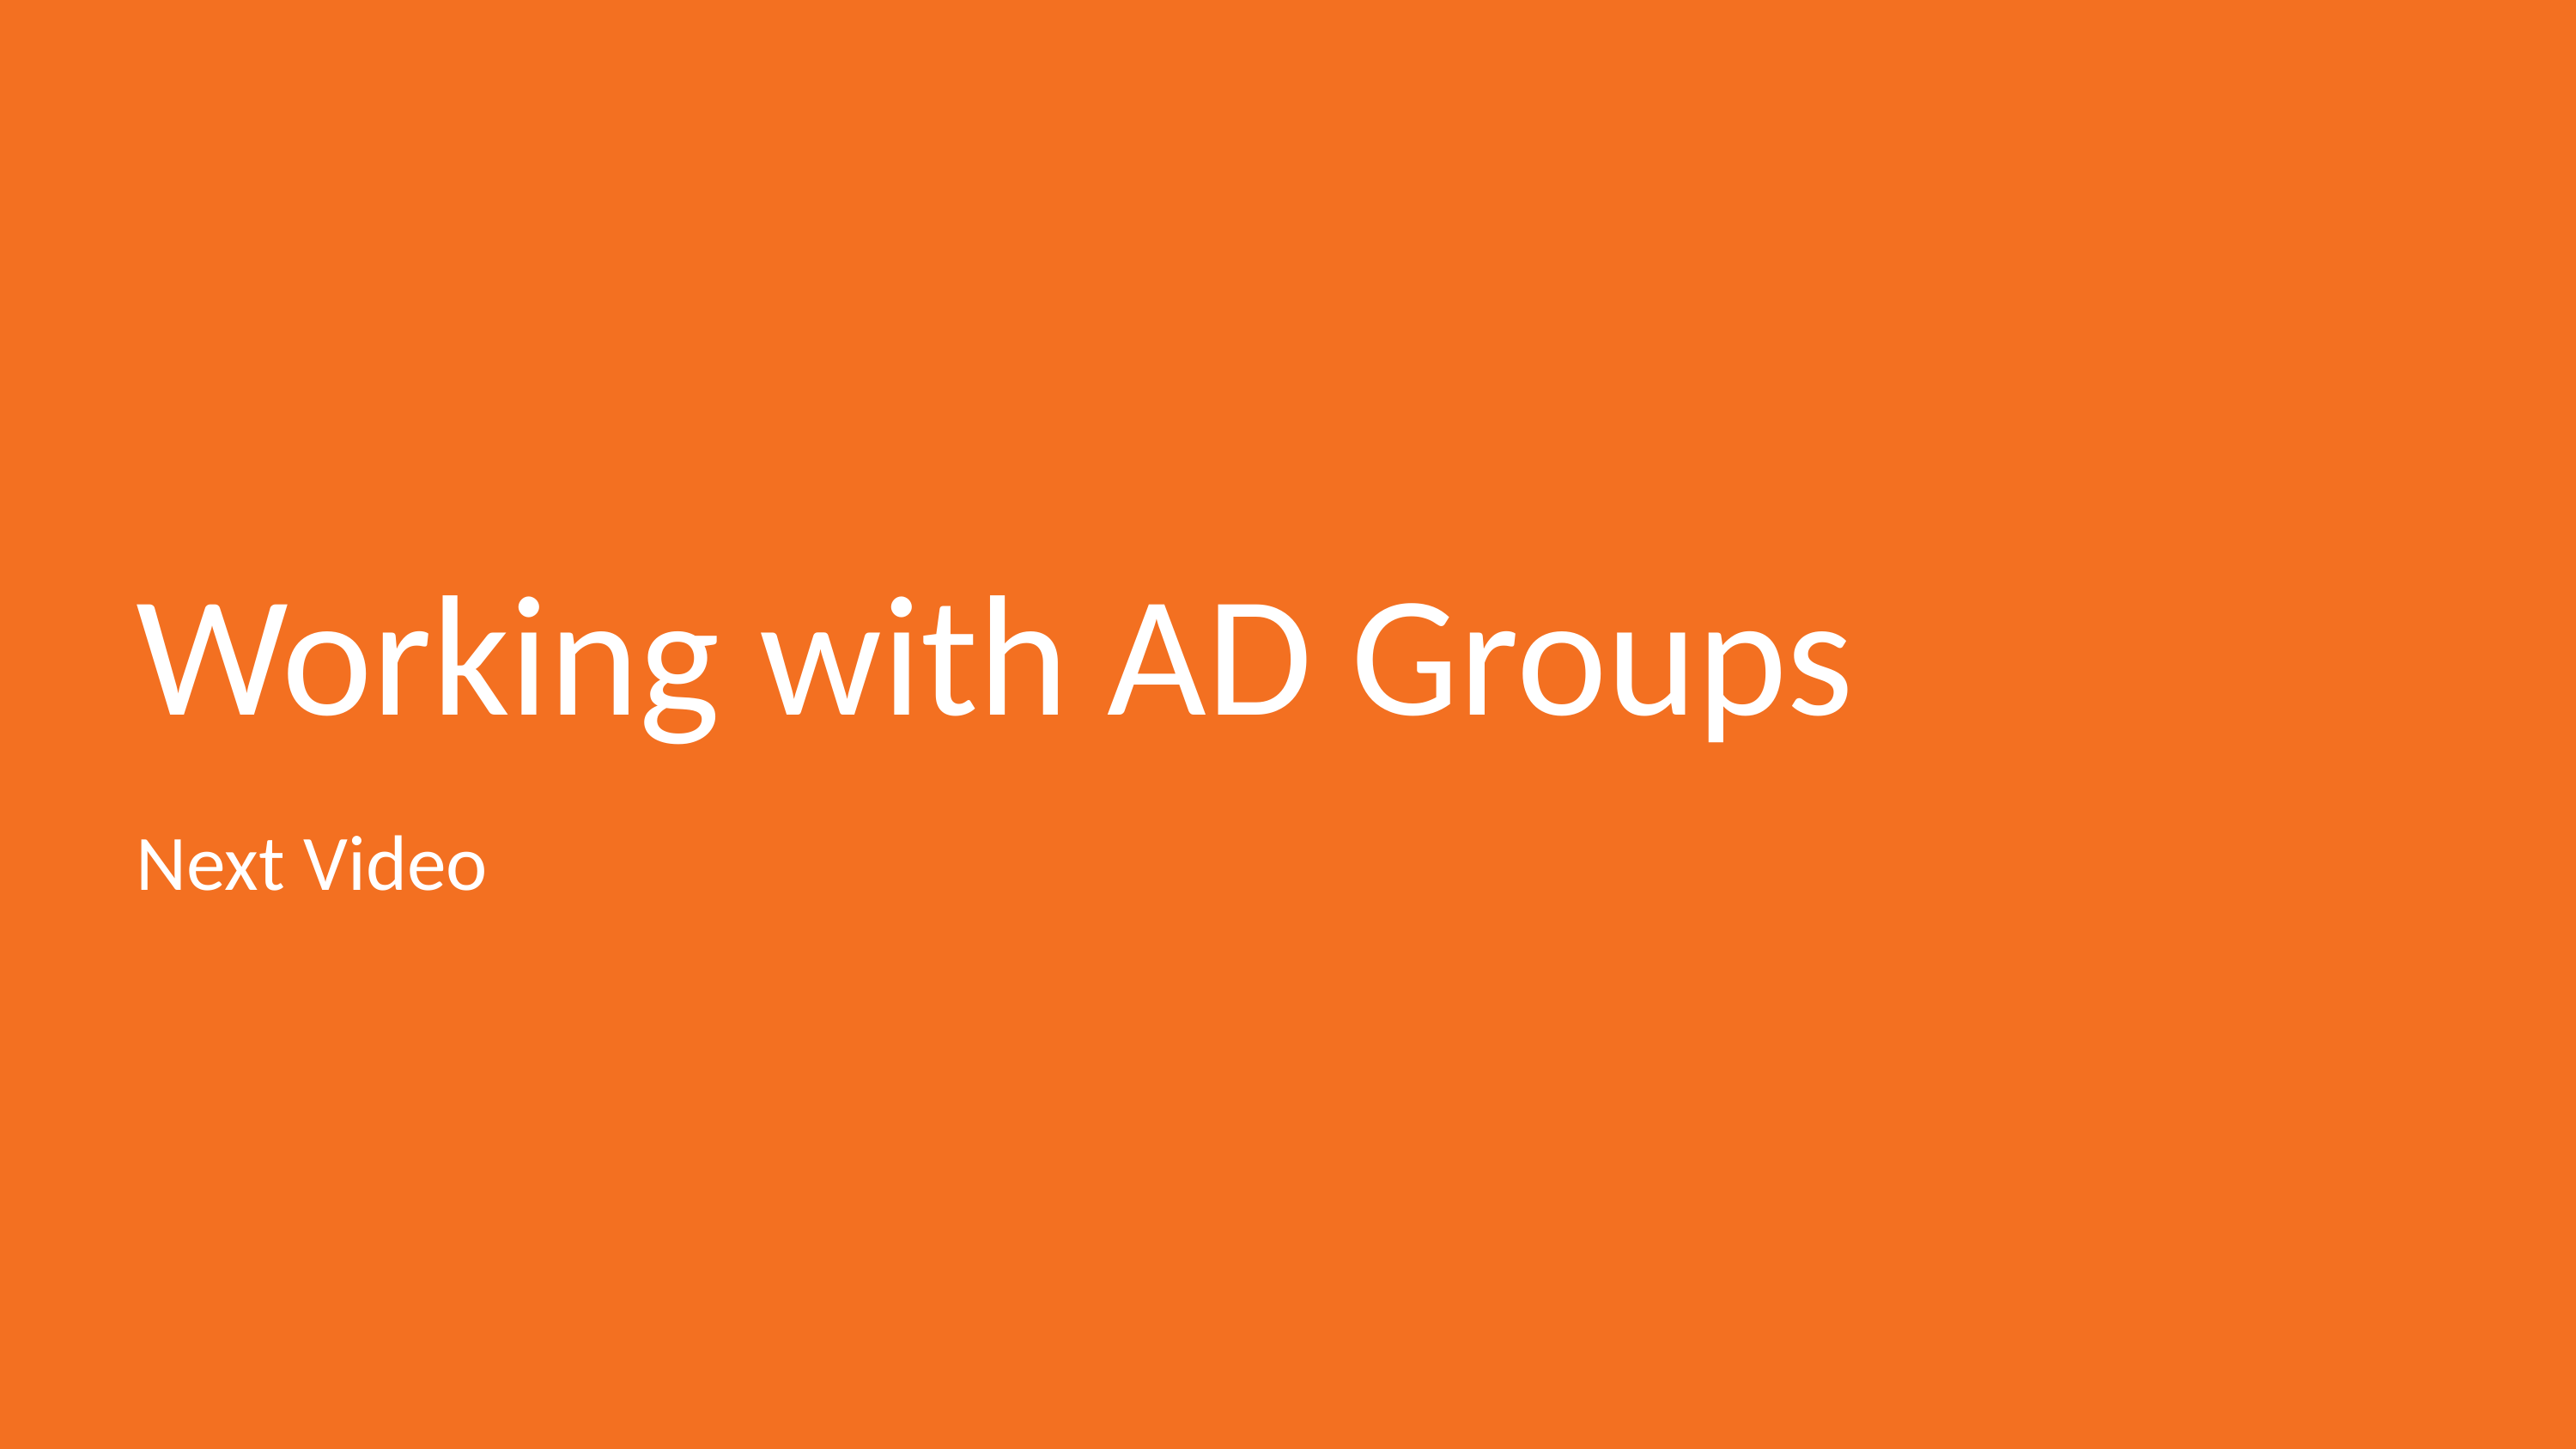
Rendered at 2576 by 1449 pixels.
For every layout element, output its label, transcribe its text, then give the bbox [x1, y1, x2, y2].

title Working with AD Groups [110, 512, 2426, 776]
subtitle Next Video [110, 785, 2426, 908]
